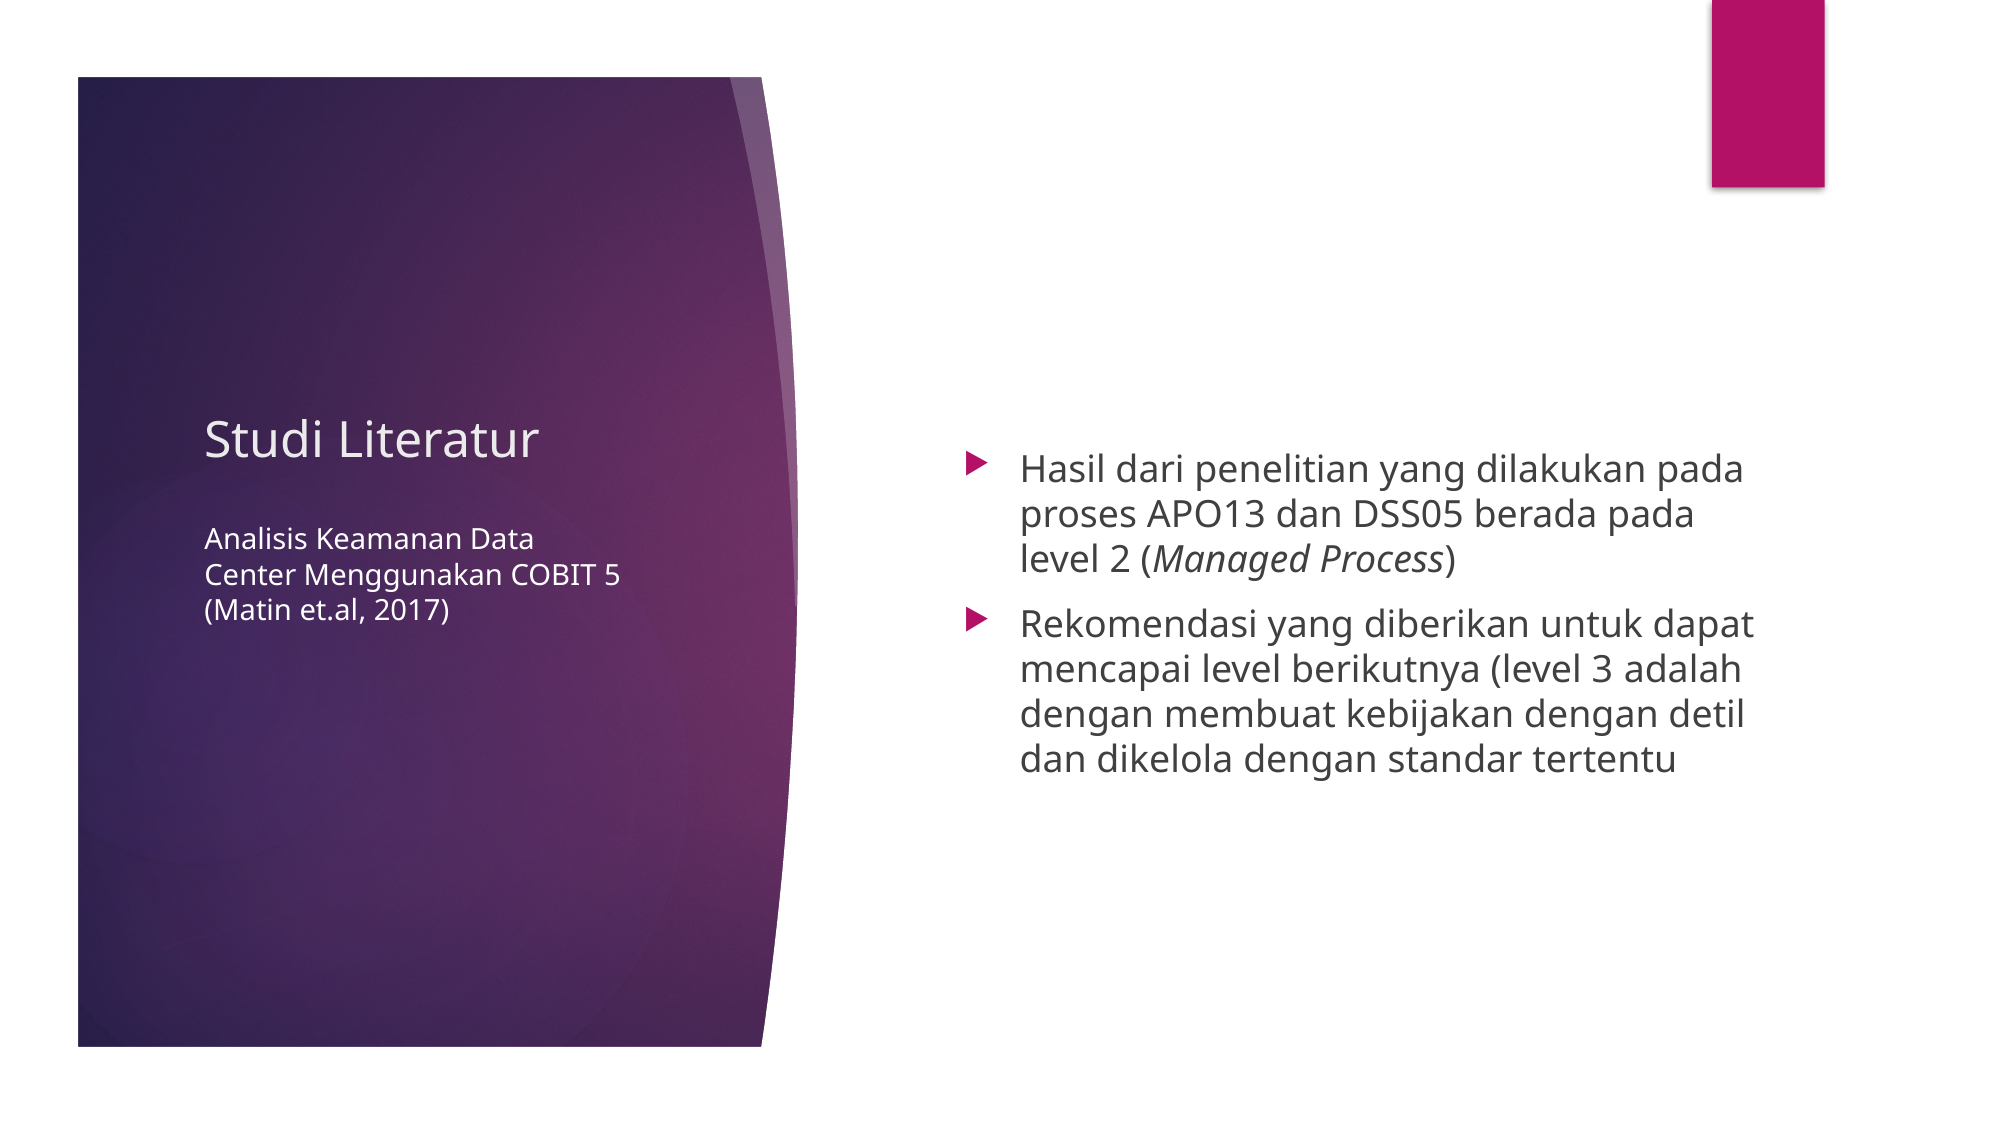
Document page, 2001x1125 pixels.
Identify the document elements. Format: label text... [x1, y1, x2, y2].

list Analisis Keamanan Data Center Menggunakan COBIT 5 (Matin et.al, 2017) [189, 513, 648, 989]
list Hasil dari penelitian yang dilakukan pada proses APO13 dan DSS05 berada pada level 2 (Managed Process) Rekomendasi yang diberikan untuk dapat mencapai level berikutnya (level 3 adalah dengan membuat kebijakan dengan detil dan dikelola dengan standar tertentu [948, 237, 1800, 988]
title Studi Literatur [189, 212, 648, 475]
